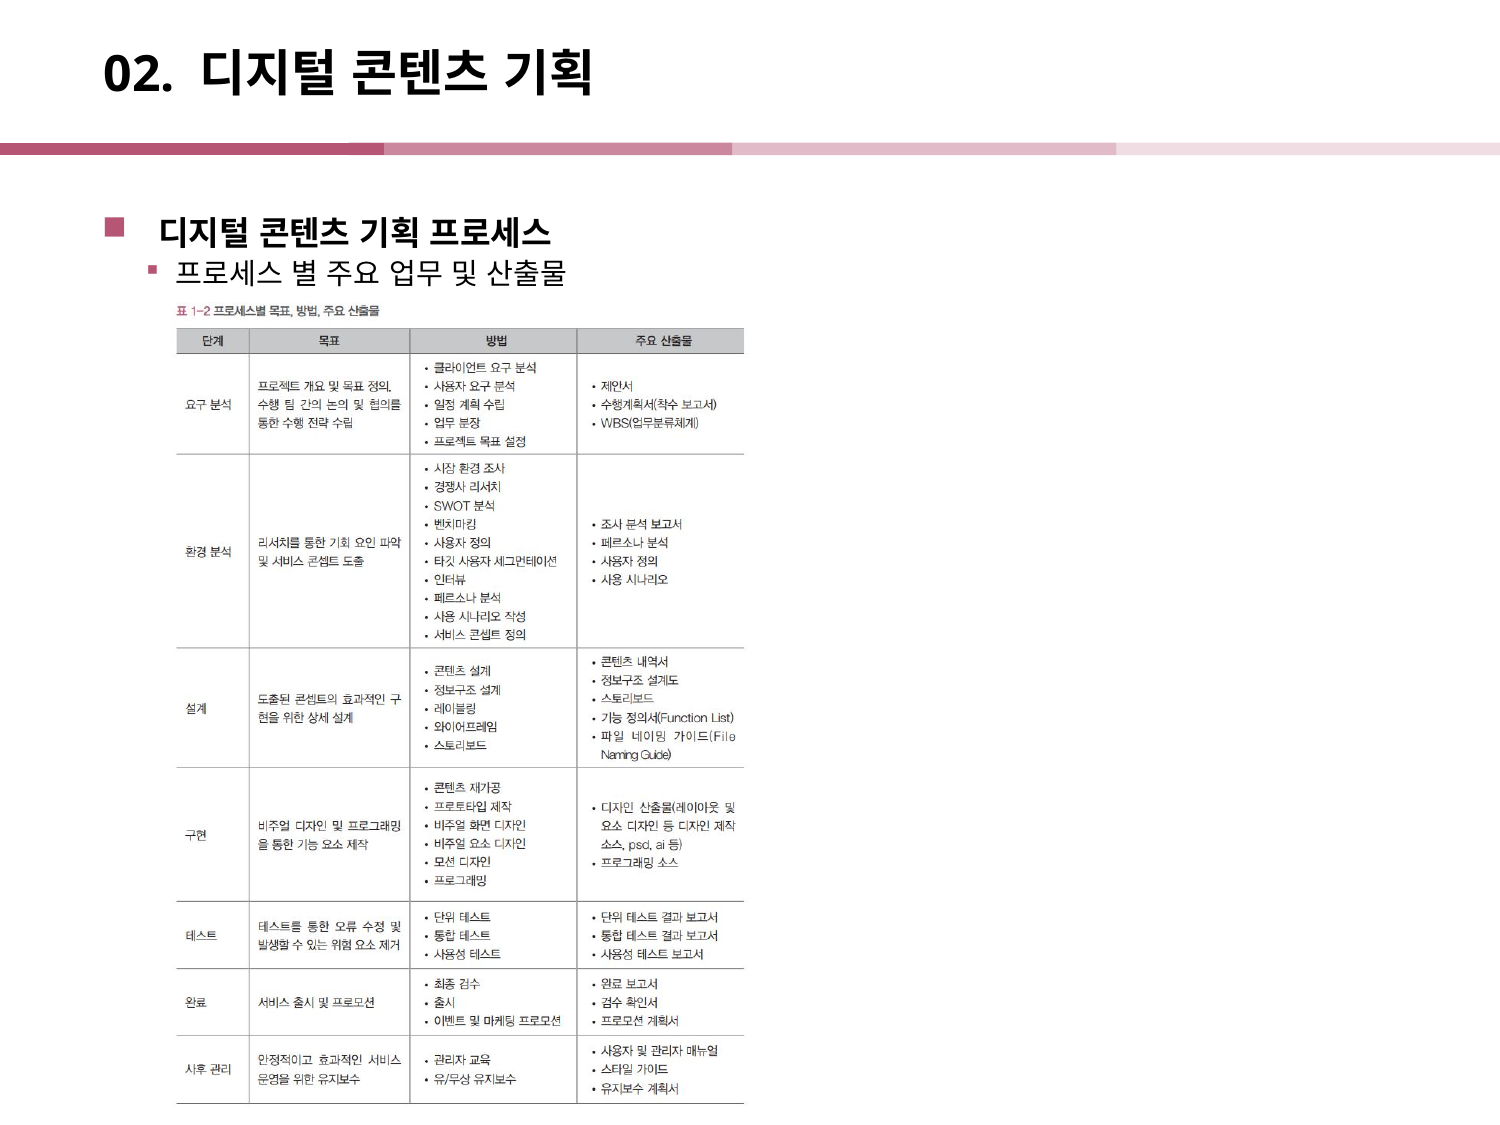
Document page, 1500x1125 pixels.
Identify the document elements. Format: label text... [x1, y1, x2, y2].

title 02. 디지털 콘텐츠 기획 [88, 30, 1329, 121]
picture [171, 302, 750, 1111]
list 디지털 콘텐츠 기획 프로세스 프로세스 별 주요 업무 및 산출물 [86, 184, 1483, 1071]
